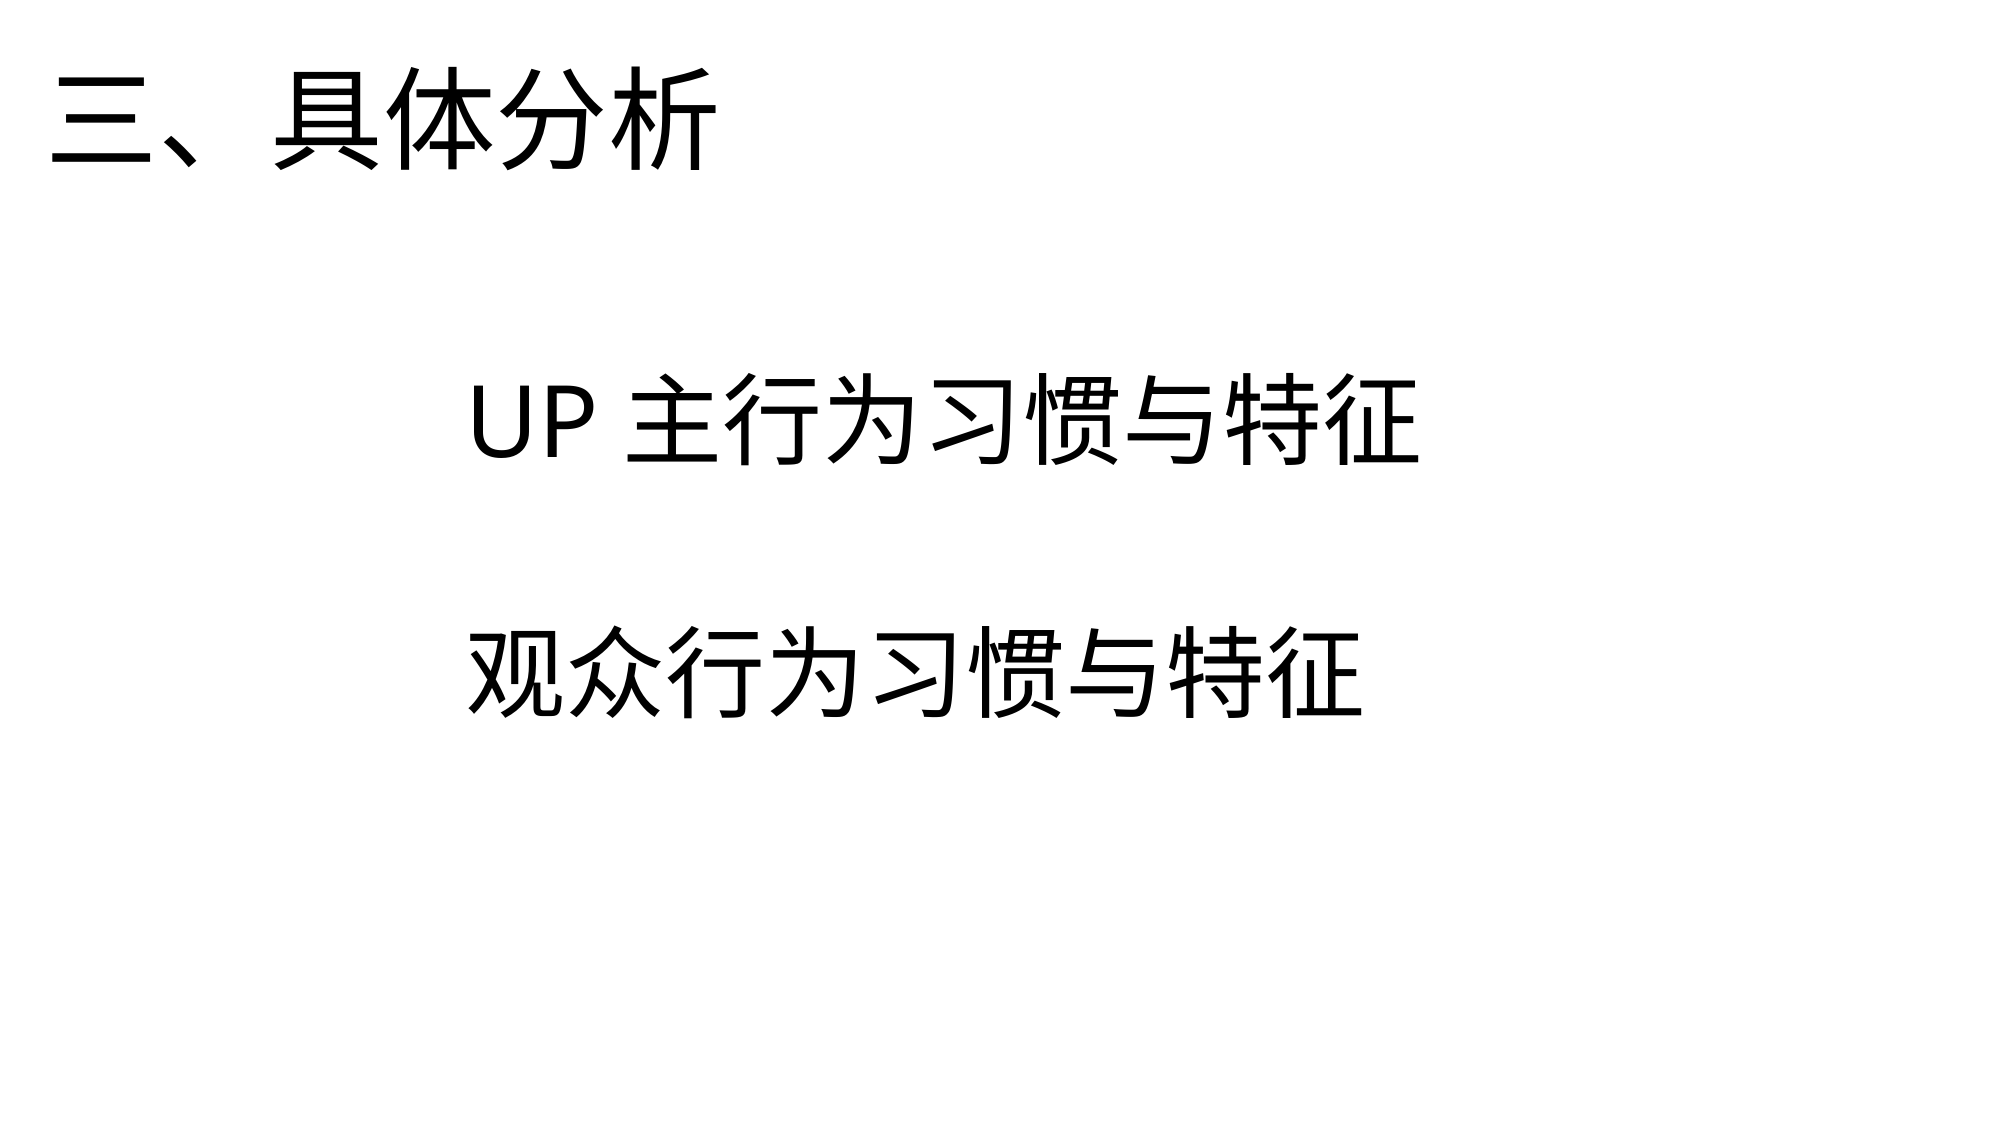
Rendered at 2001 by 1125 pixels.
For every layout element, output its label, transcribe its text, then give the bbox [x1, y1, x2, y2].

text_box [82, 227, 1917, 956]
text_box UP主行为习惯与特征 [450, 350, 2000, 485]
title 三、具体分析 [30, 10, 1865, 240]
text_box 观众行为习惯与特征 [450, 603, 2000, 739]
